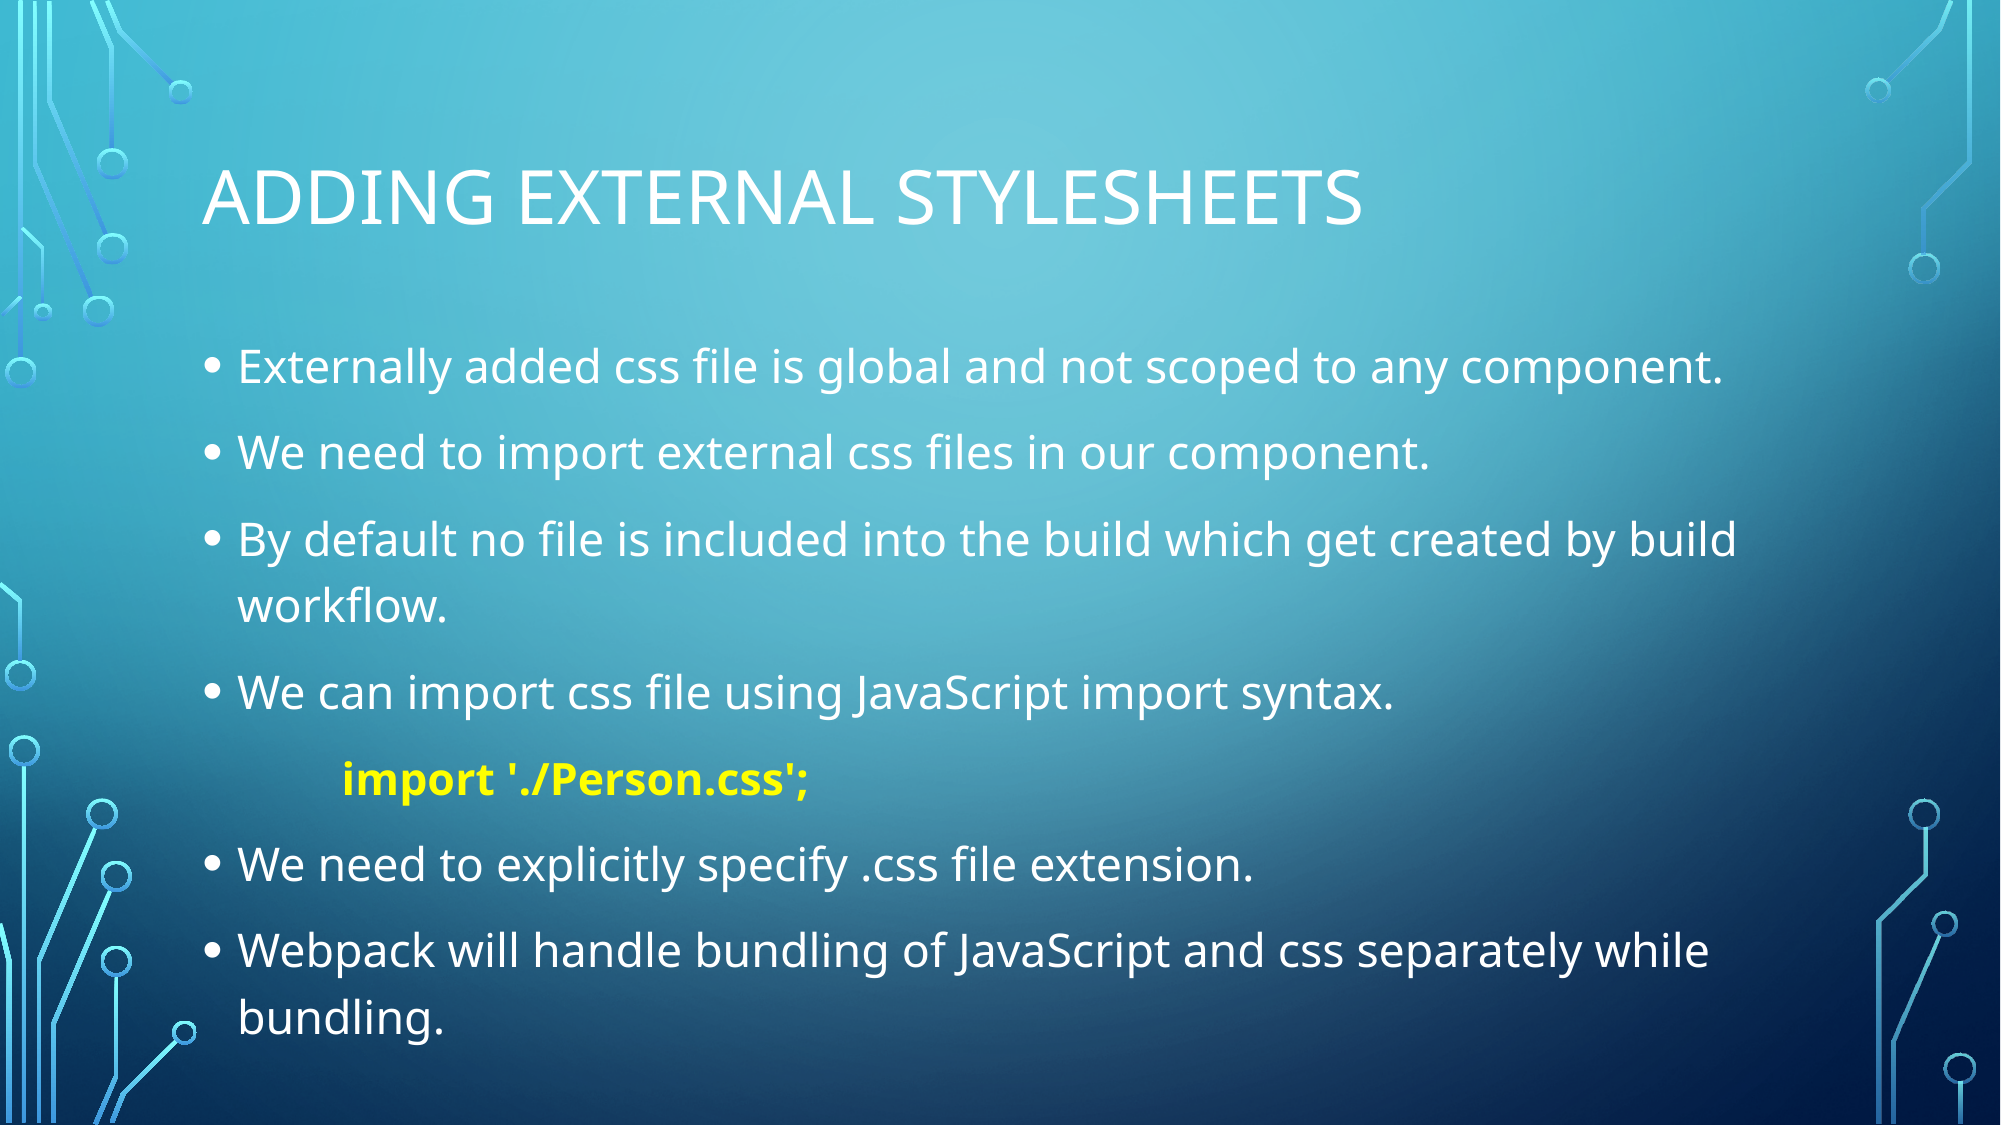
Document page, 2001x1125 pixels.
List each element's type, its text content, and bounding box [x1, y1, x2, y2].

list Externally added css file is global and not scoped to any component. We need to import external css files in our component. By default no file is included into the build which get created by build workflow. We can import css file using JavaScript import syntax. import './Person.css'; We need to explicitly specify .css file extension. Webpack will handle bundling of JavaScript and css separately while bundling. [187, 318, 1813, 1062]
title Adding external stylesheets [187, 101, 1813, 299]
